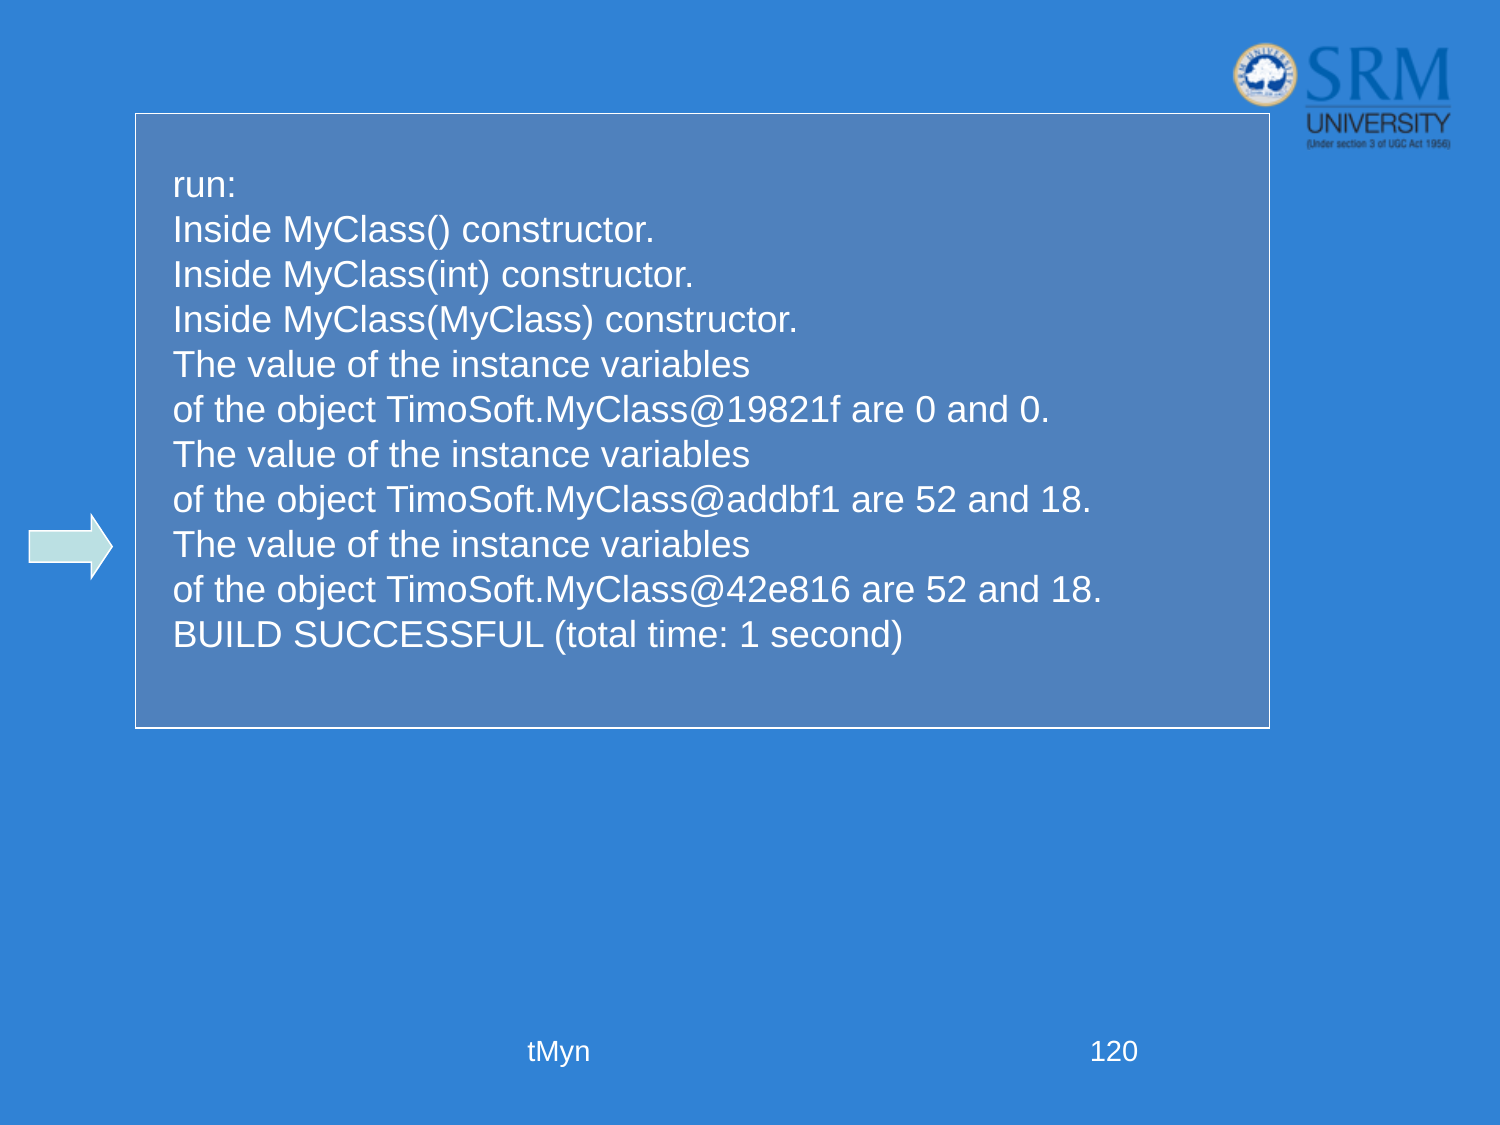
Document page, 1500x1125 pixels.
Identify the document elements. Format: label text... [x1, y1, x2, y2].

footer tMyn [512, 1024, 988, 1103]
text_box run: Inside MyClass() constructor. Inside MyClass(int) constructor. Inside MyClass(MyClass) constructor. The value of the instance variables of the object TimoSoft.MyClass@19821f are 0 and 0. The value of the instance variables of the object TimoSoft.MyClass@addbf1 are 52 and 18. The value of the instance variables of the object TimoSoft.MyClass@42e816 are 52 and 18. BUILD SUCCESSFUL (total time: 1 second) [157, 152, 1118, 708]
text_box [135, 113, 1270, 728]
slide_number 120 [1074, 1024, 1425, 1103]
picture [1224, 37, 1460, 157]
text_box [29, 515, 113, 578]
